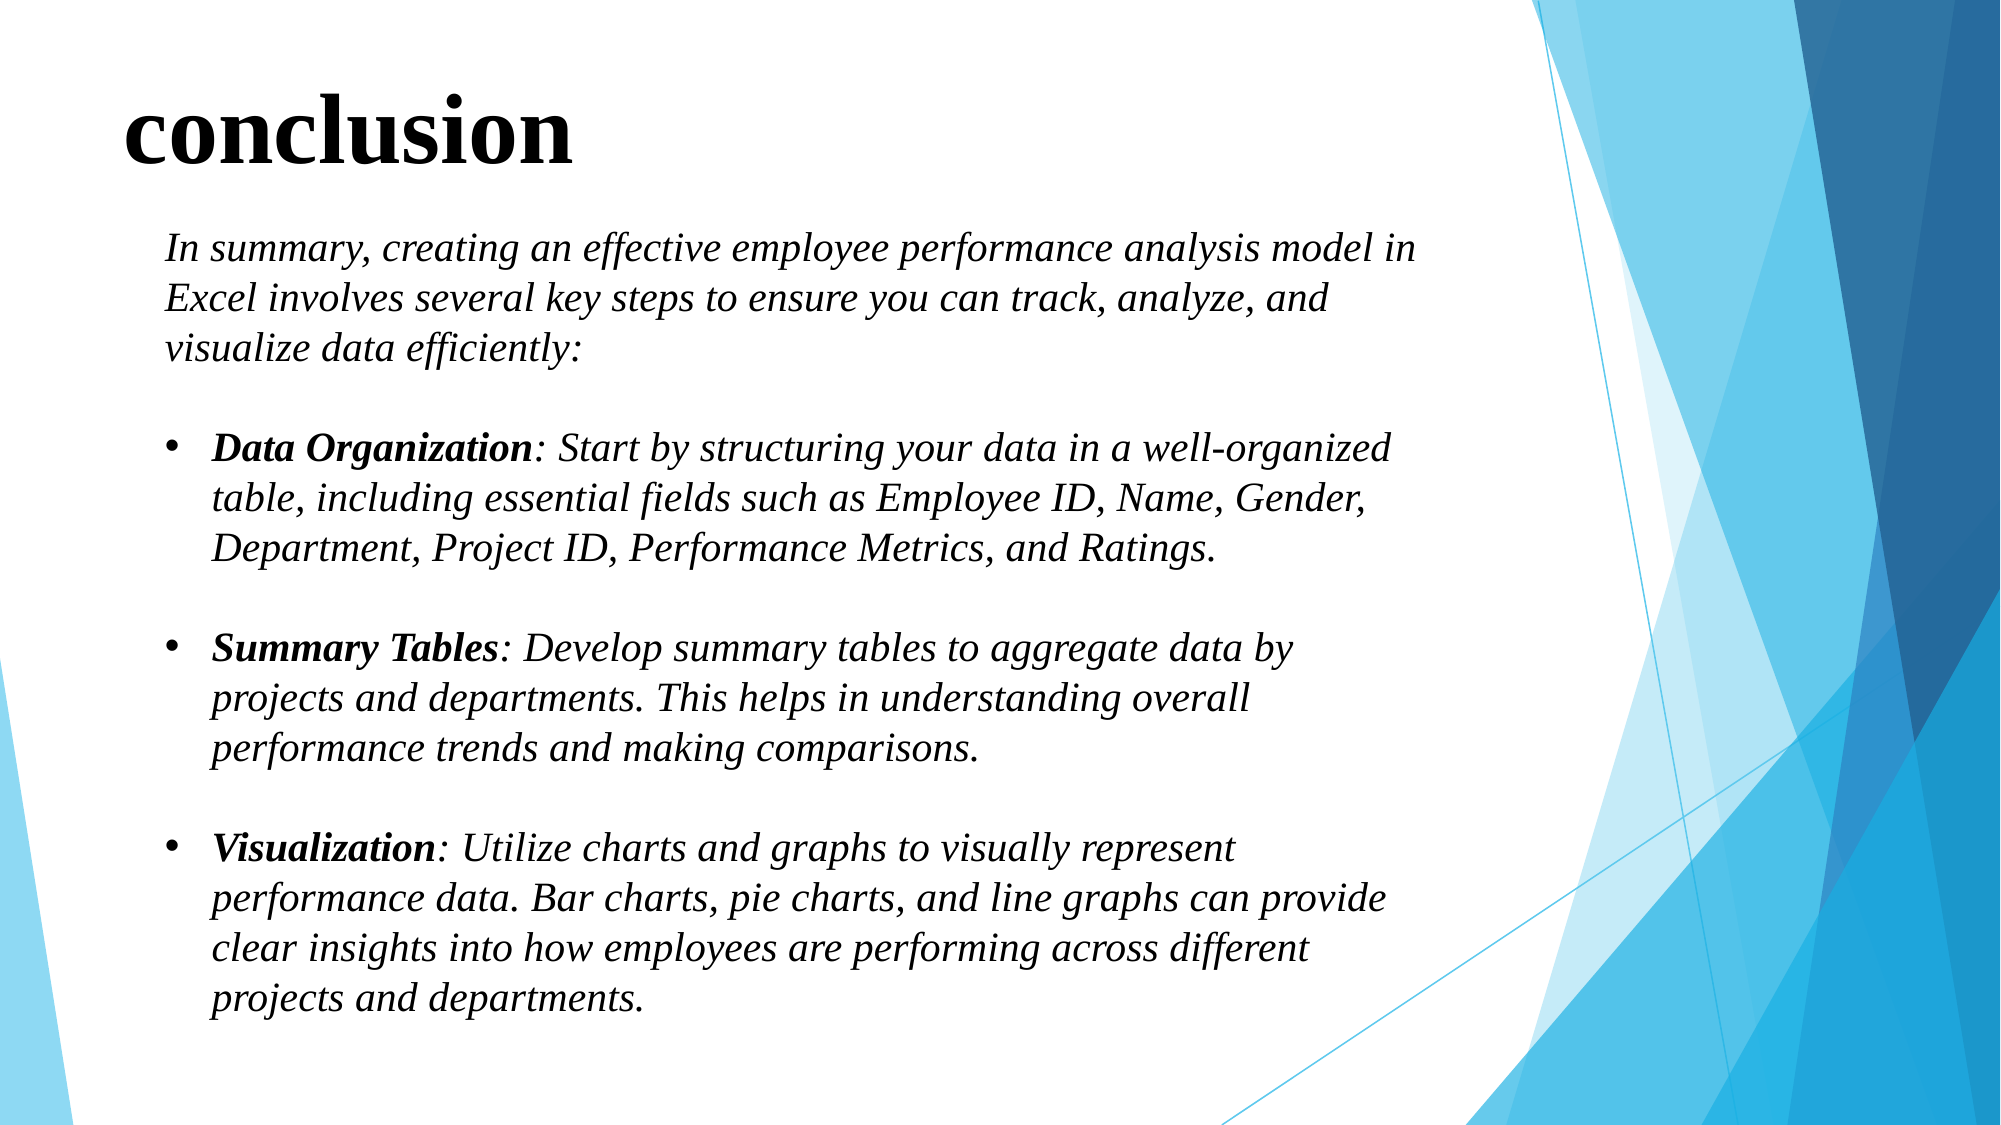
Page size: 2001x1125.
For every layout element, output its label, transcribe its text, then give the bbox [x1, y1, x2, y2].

text_box In summary, creating an effective employee performance analysis model in Excel involves several key steps to ensure you can track, analyze, and visualize data efficiently: Data Organization: Start by structuring your data in a well-organized table, including essential fields such as Employee ID, Name, Gender, Department, Project ID, Performance Metrics, and Ratings. Summary Tables: Develop summary tables to aggregate data by projects and departments. This helps in understanding overall performance trends and making comparisons. Visualization: Utilize charts and graphs to visually represent performance data. Bar charts, pie charts, and line graphs can provide clear insights into how employees are performing across different projects and departments. [150, 212, 1450, 1028]
title conclusion [123, 63, 1877, 182]
